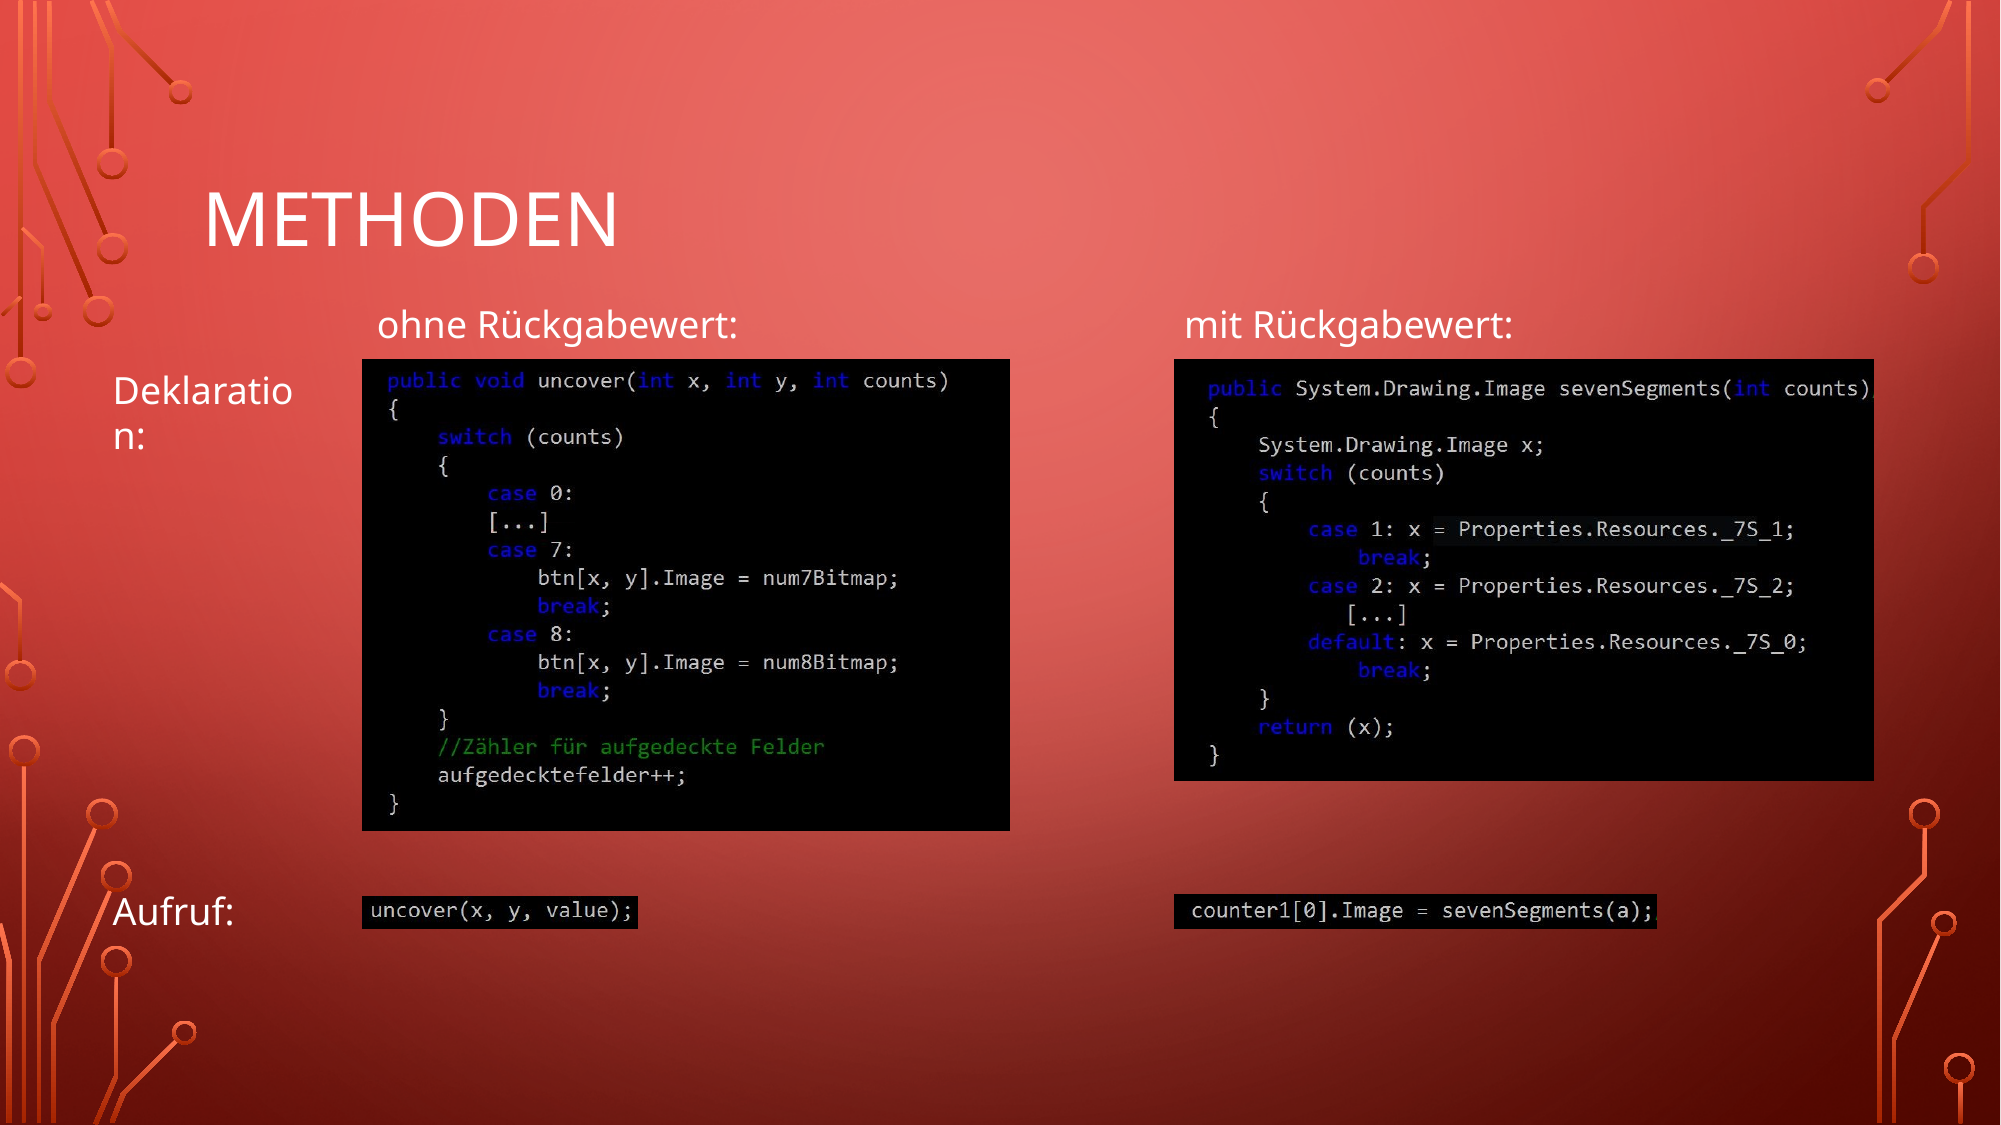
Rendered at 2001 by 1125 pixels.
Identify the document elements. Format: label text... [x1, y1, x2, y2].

picture [1174, 893, 1657, 929]
text_box mit Rückgabewert: [1169, 293, 1741, 353]
picture [361, 896, 638, 929]
picture [1174, 359, 1875, 782]
picture [361, 359, 1011, 832]
text_box ohne Rückgabewert: [362, 293, 934, 353]
text_box Aufruf: [97, 880, 323, 941]
text_box Deklaration: [97, 359, 323, 465]
title Methoden [187, 101, 1813, 344]
